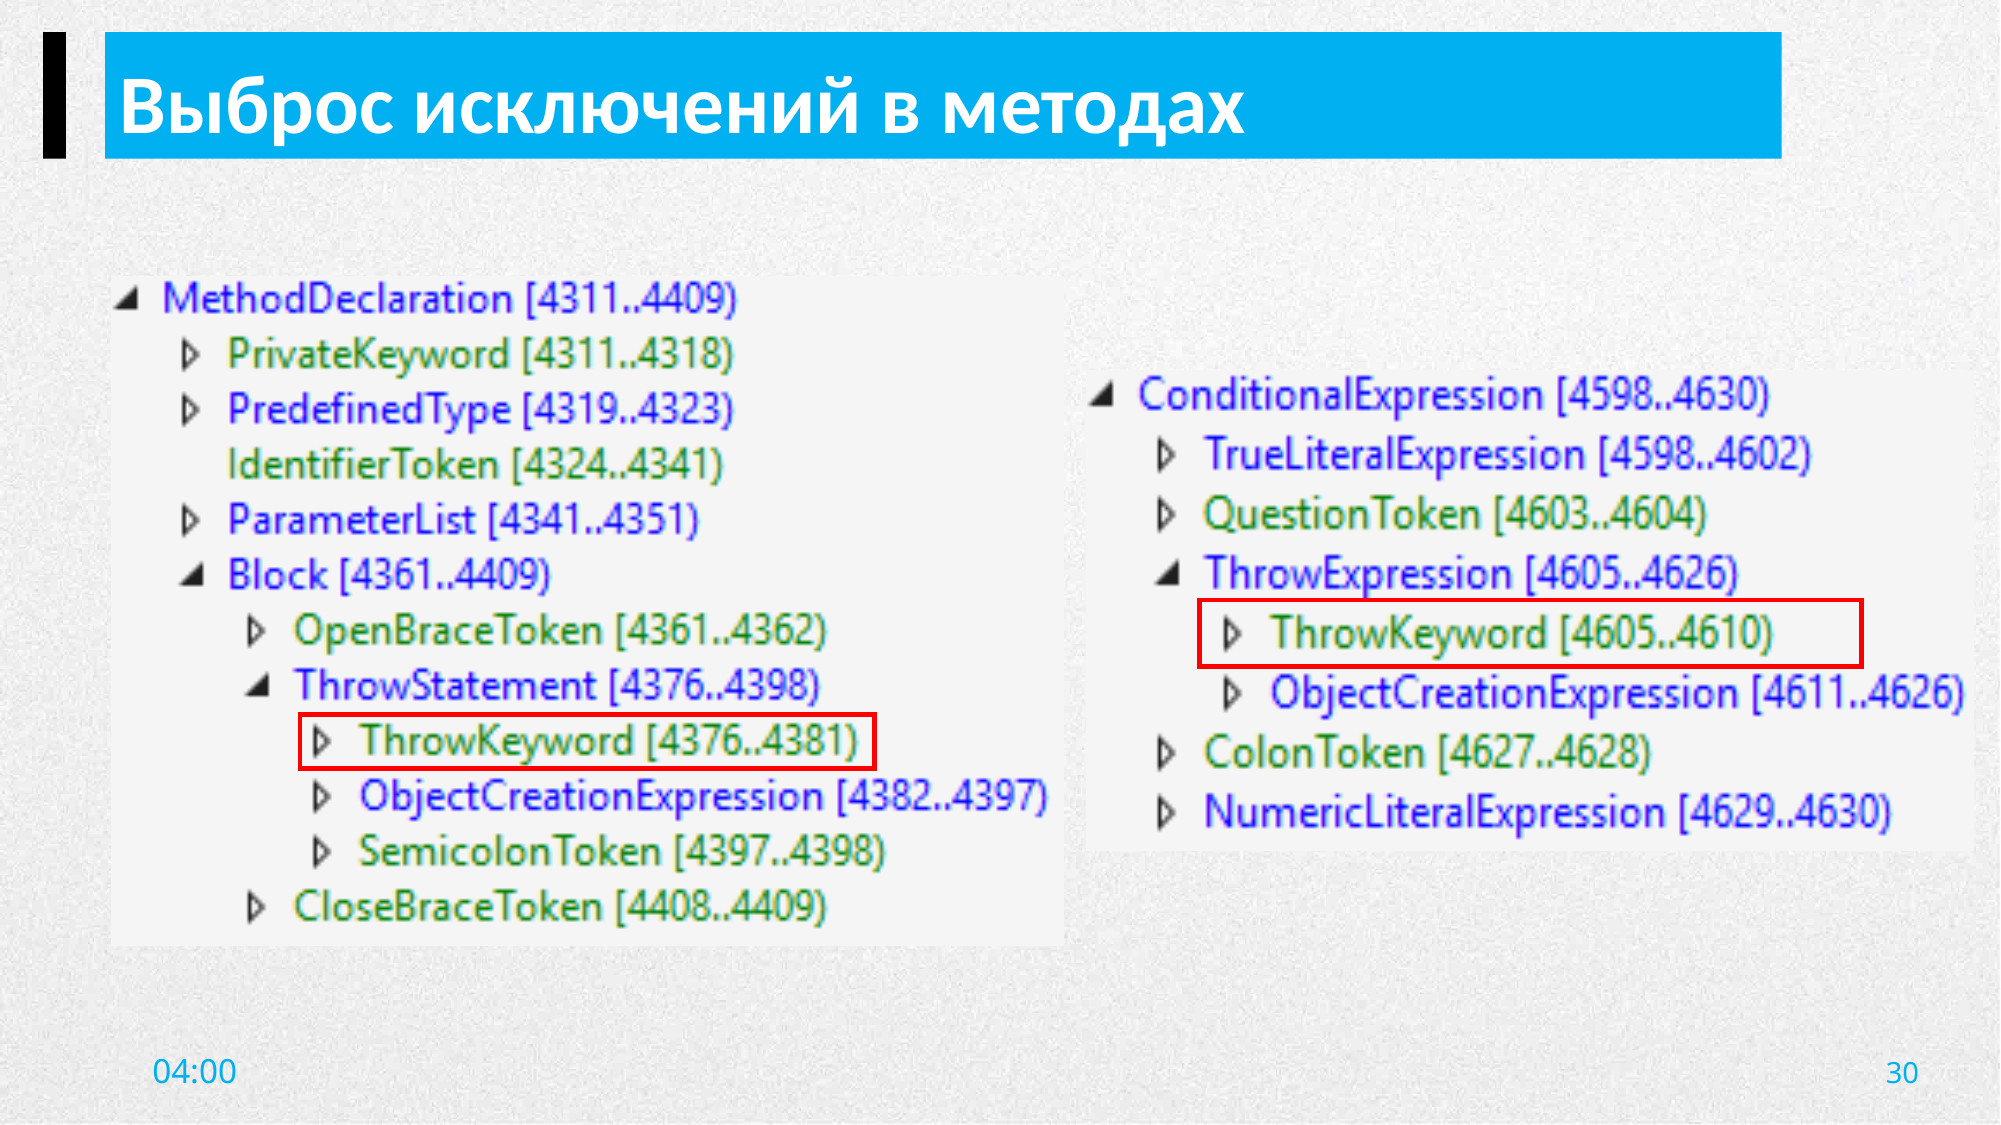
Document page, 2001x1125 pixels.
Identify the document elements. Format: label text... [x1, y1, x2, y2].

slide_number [137, 1042, 588, 1103]
subtitle Выброс исключений в методах [105, 42, 1922, 110]
slide_number 30 [1831, 1016, 1974, 1125]
picture [0, 0, 2001, 1125]
